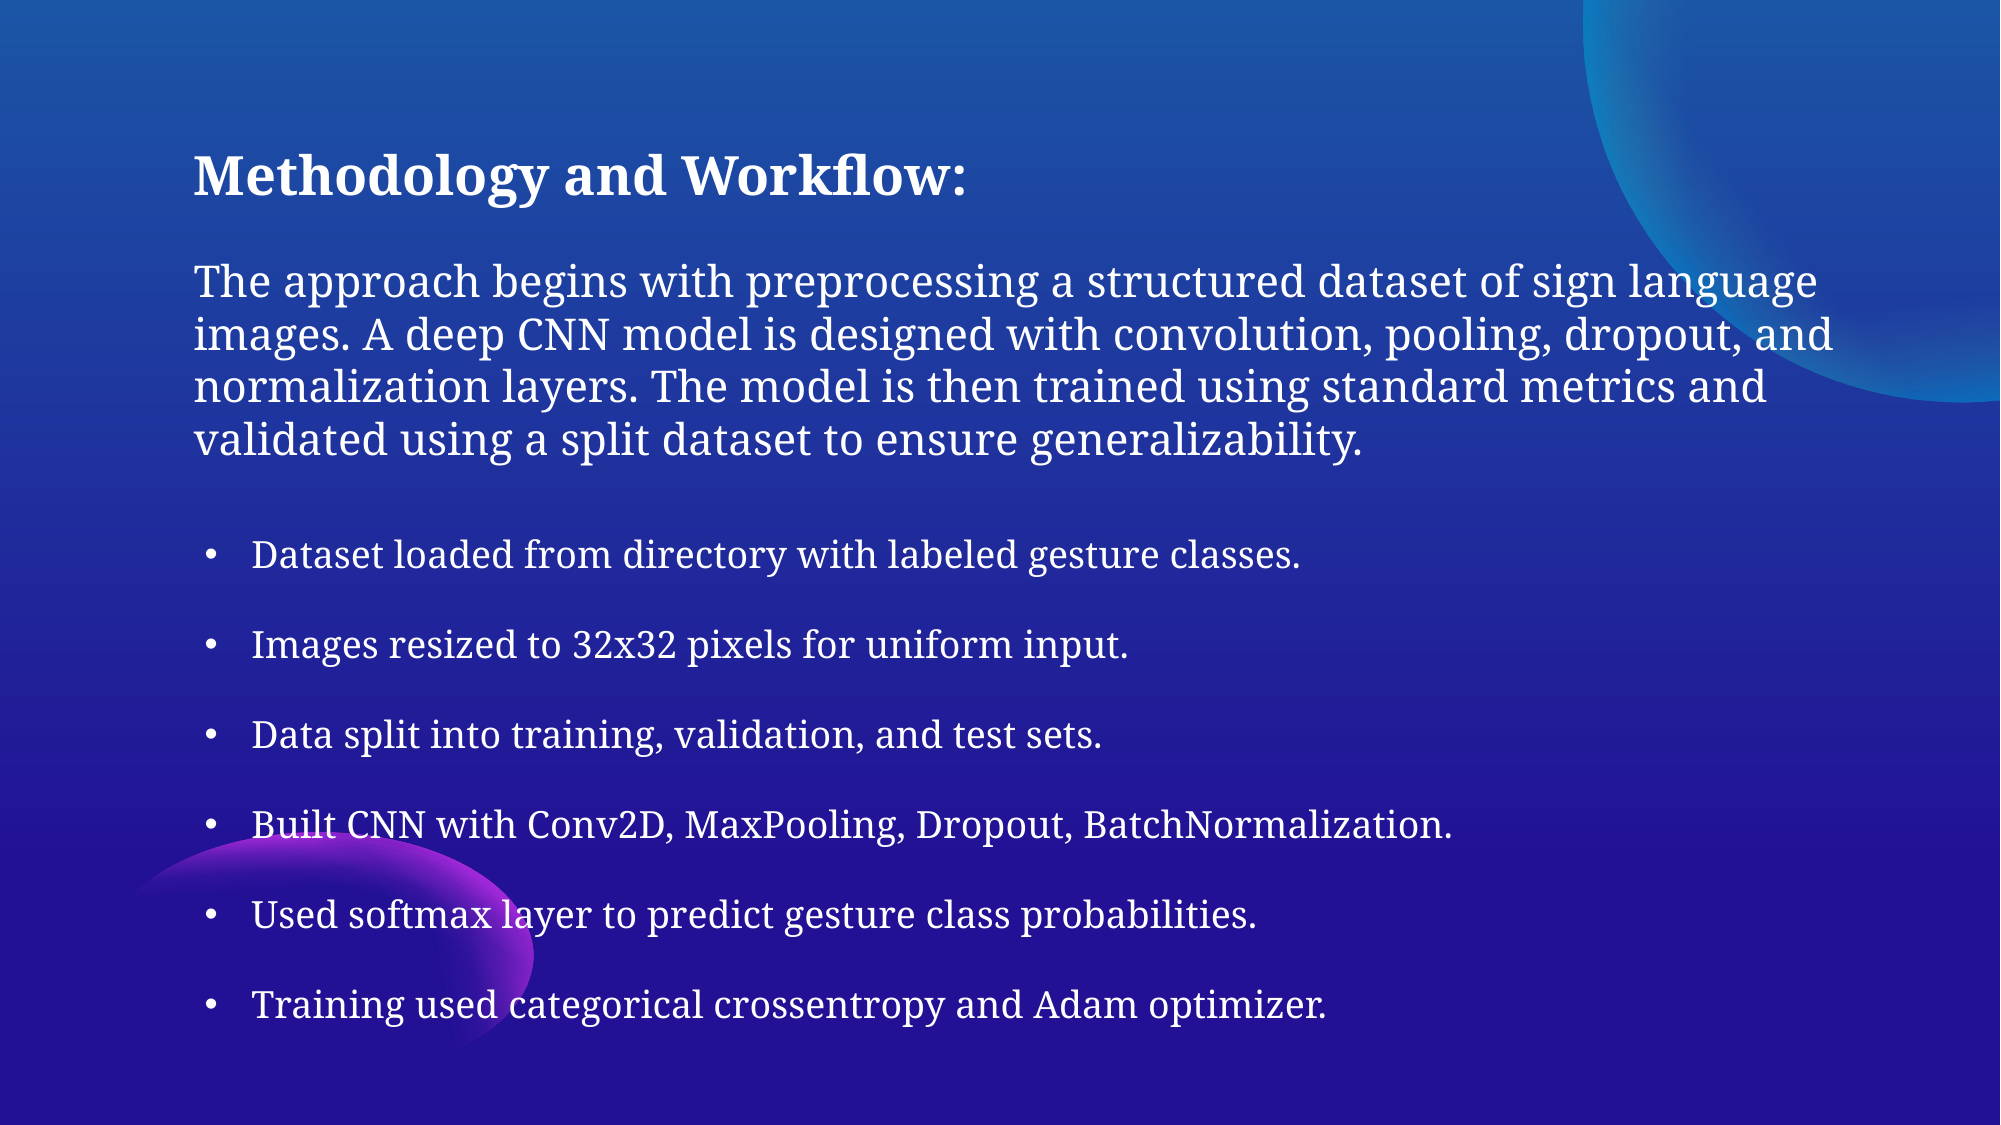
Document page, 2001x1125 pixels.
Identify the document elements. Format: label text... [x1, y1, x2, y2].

text_box Dataset loaded from directory with labeled gesture classes. Images resized to 32x32 pixels for uniform input. Data split into training, validation, and test sets. Built CNN with Conv2D, MaxPooling, Dropout, BatchNormalization. Used softmax layer to predict gesture class probabilities. Training used categorical crossentropy and Adam optimizer. [189, 523, 1727, 1034]
text_box The approach begins with preprocessing a structured dataset of sign language images. A deep CNN model is designed with convolution, pooling, dropout, and normalization layers. The model is then trained using standard metrics and validated using a split dataset to ensure generalizability. [178, 246, 1901, 472]
text_box Methodology and Workflow: [178, 134, 1099, 246]
picture [25, 786, 613, 1125]
picture [1428, 0, 2000, 418]
